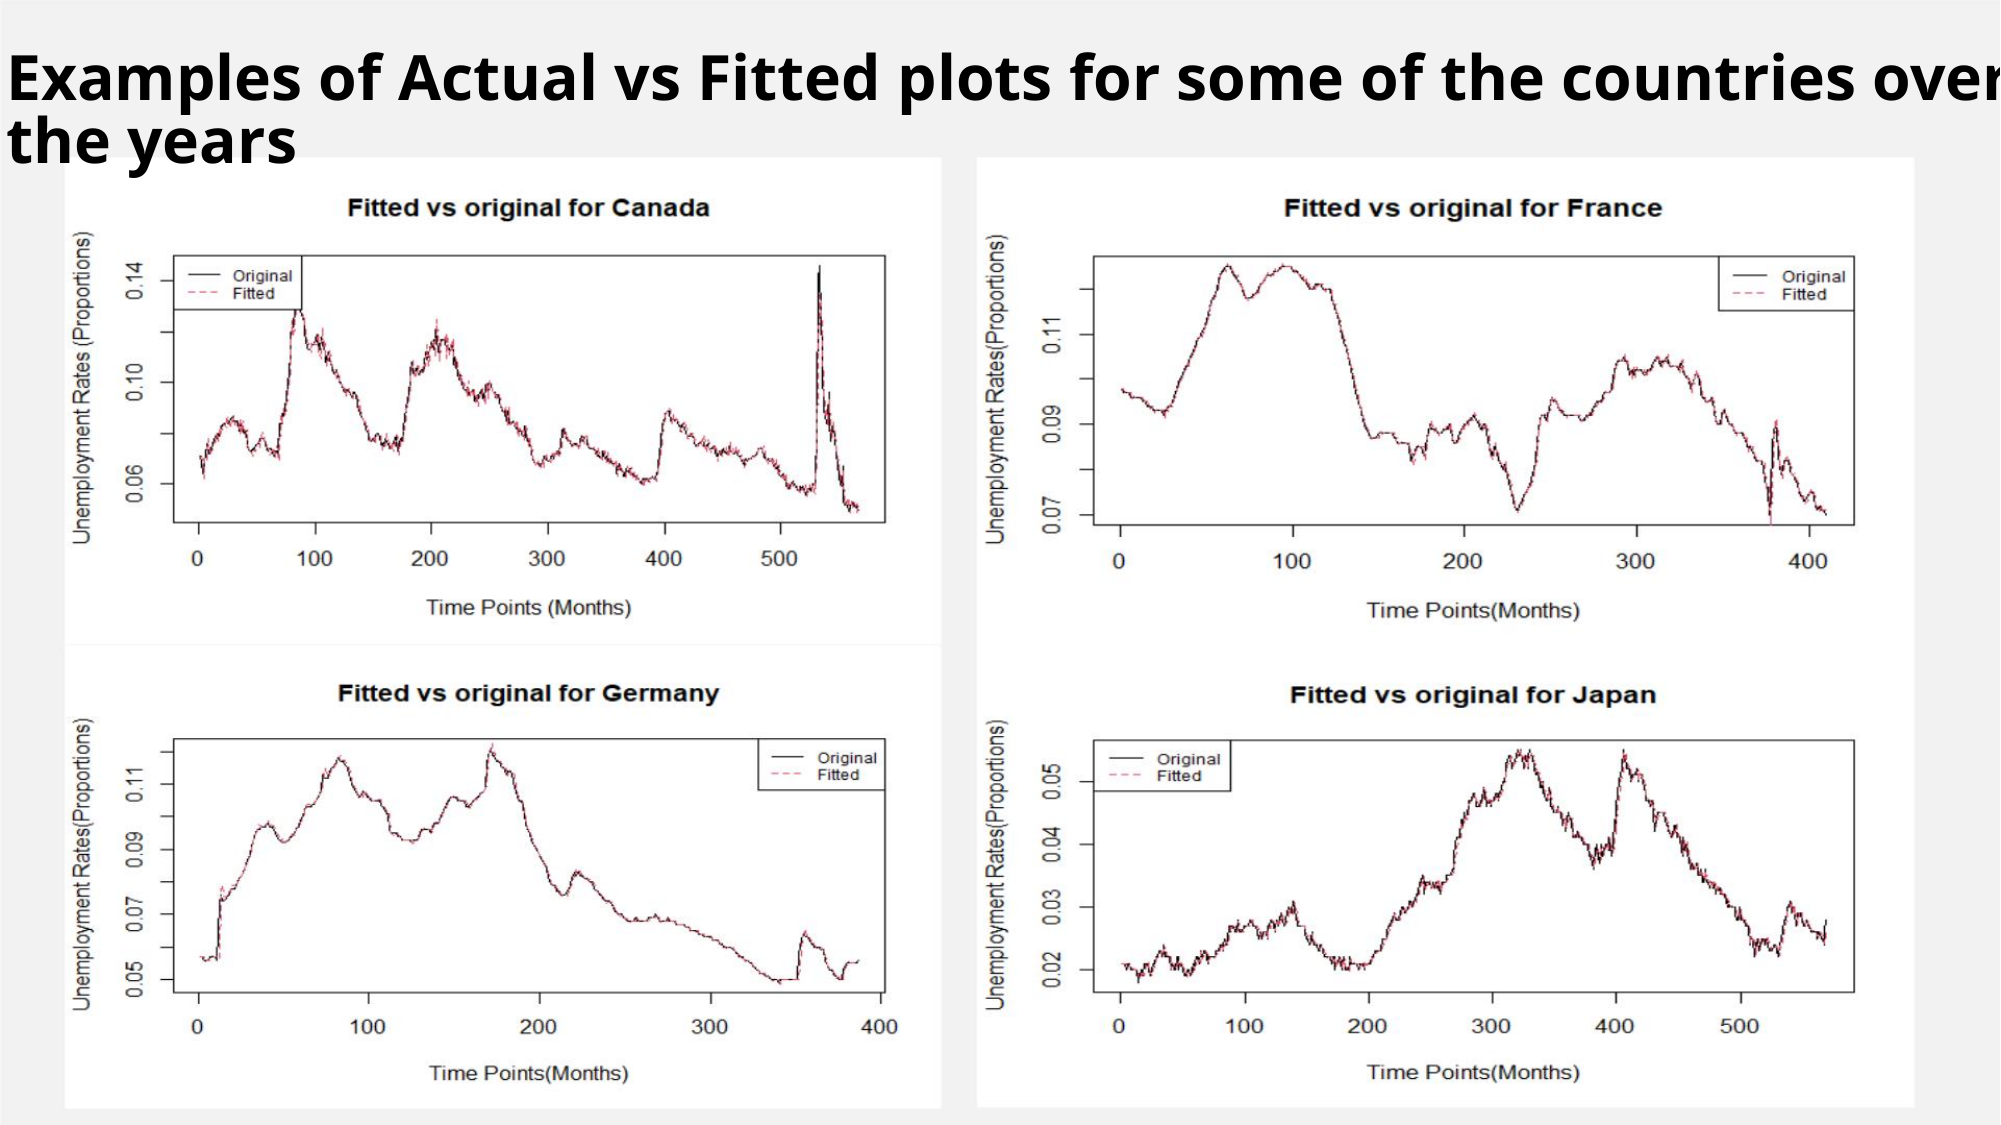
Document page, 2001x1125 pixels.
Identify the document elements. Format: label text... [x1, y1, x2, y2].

text_box [0, 0, 2000, 1125]
text_box Examples of Actual vs Fitted plots for some of the countries over the years [6, 50, 2000, 176]
